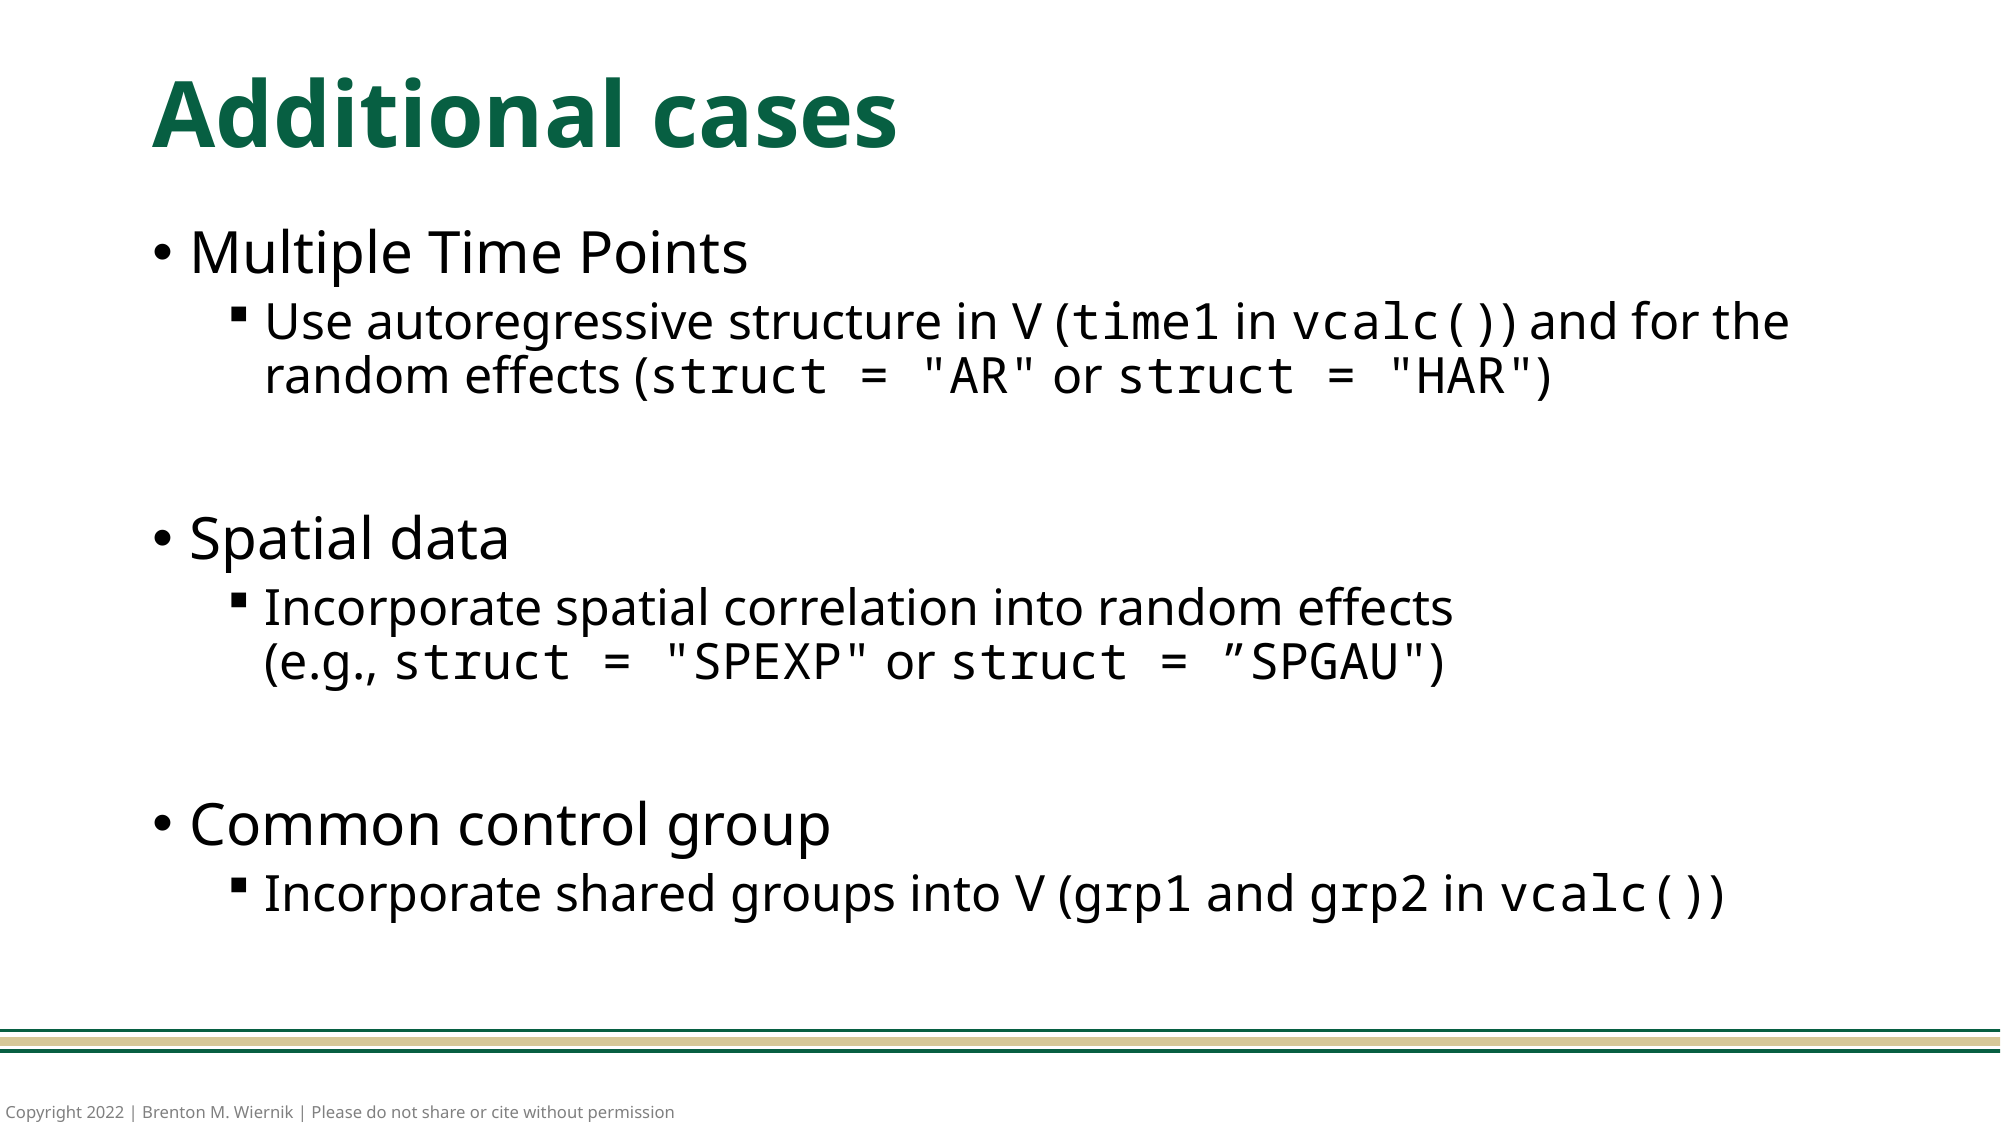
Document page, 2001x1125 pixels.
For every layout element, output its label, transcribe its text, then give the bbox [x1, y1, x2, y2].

title Additional cases [137, 59, 1863, 177]
list Multiple Time Points Use autoregressive structure in V (time1 in vcalc()) and for the random effects (struct = "AR" or struct = "HAR") Spatial data Incorporate spatial correlation into random effects (e.g., struct = "SPEXP" or struct = ”SPGAU") Common control group Incorporate shared groups into V (grp1 and grp2 in vcalc()) [137, 216, 1863, 1008]
